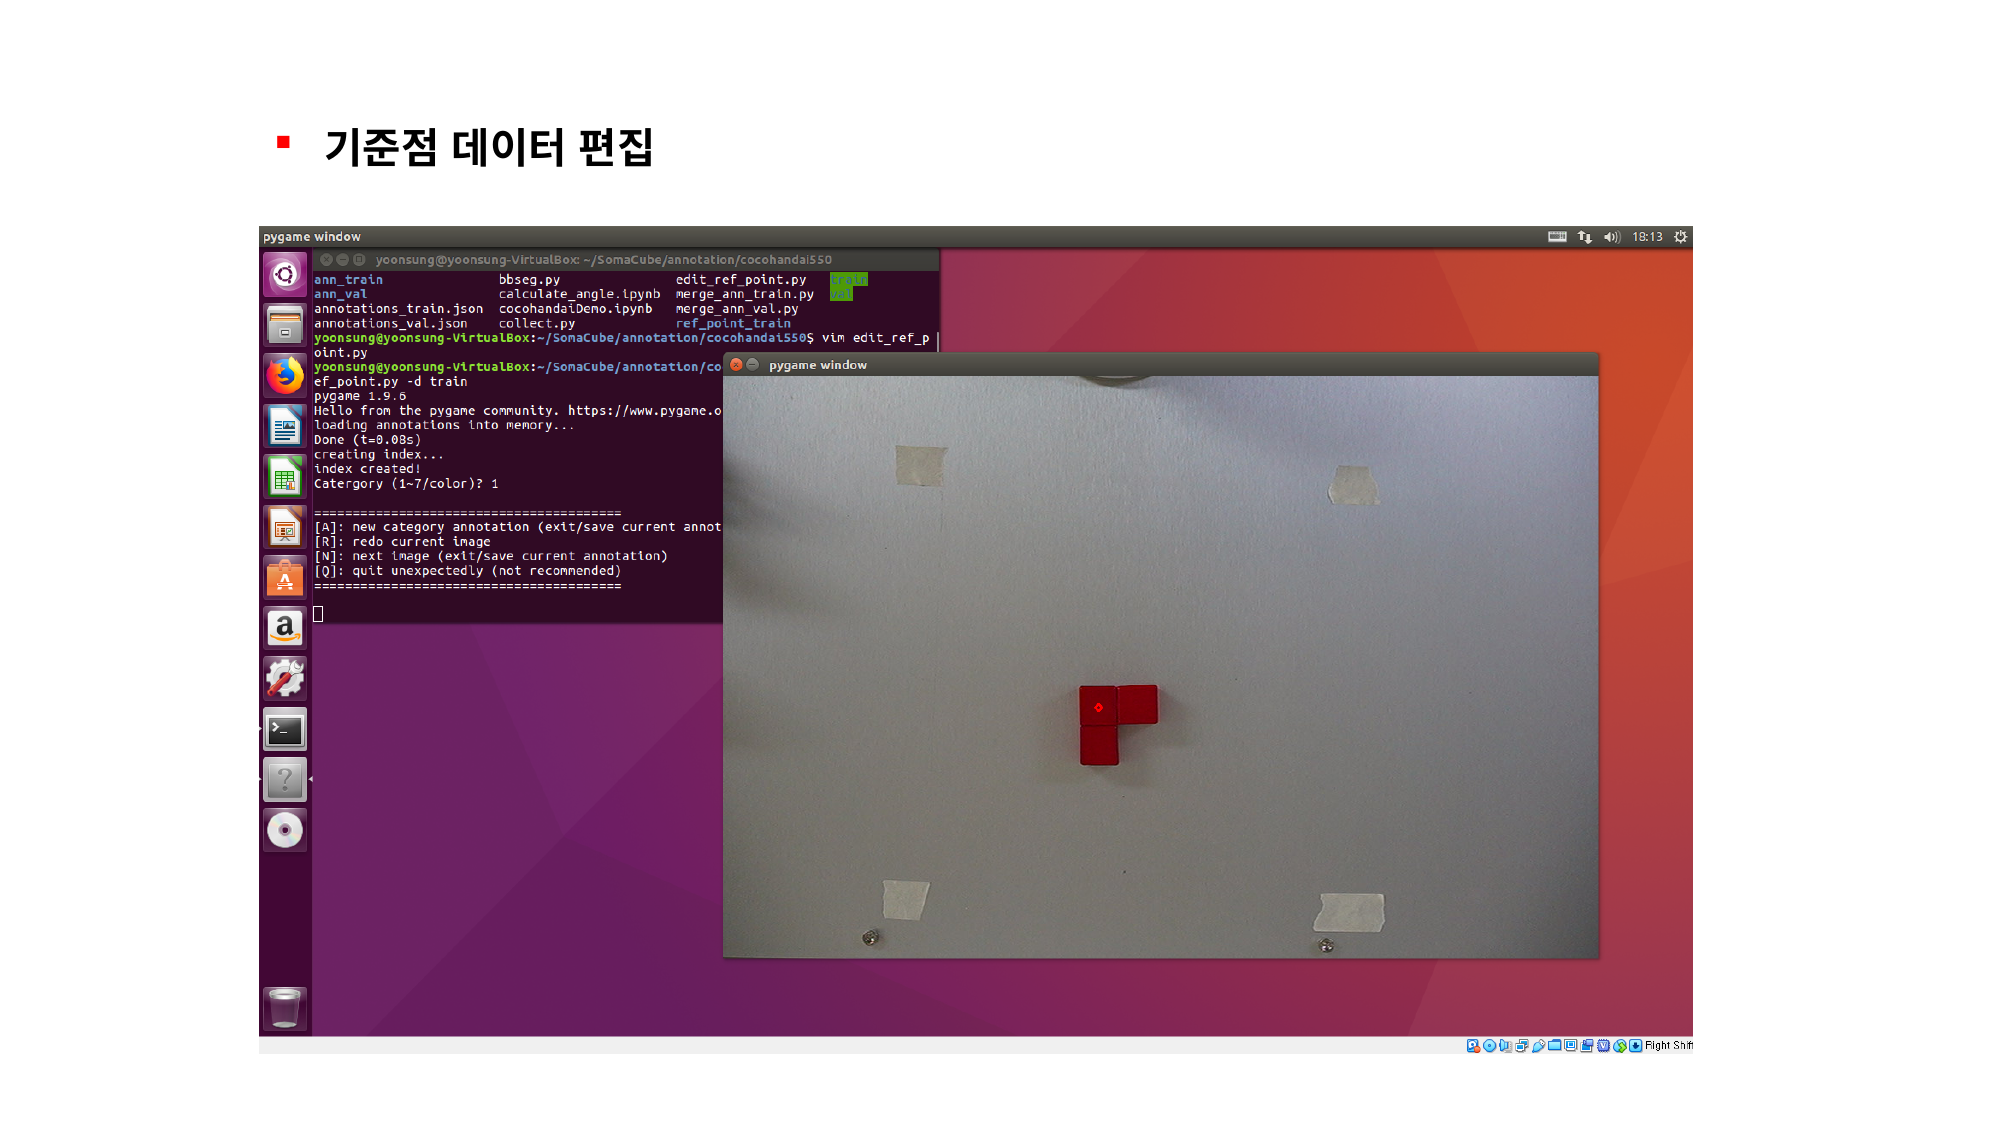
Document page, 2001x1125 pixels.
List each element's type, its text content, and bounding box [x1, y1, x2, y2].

text_box 기준점 데이터 편집 [259, 94, 1741, 174]
picture [258, 226, 1693, 1054]
